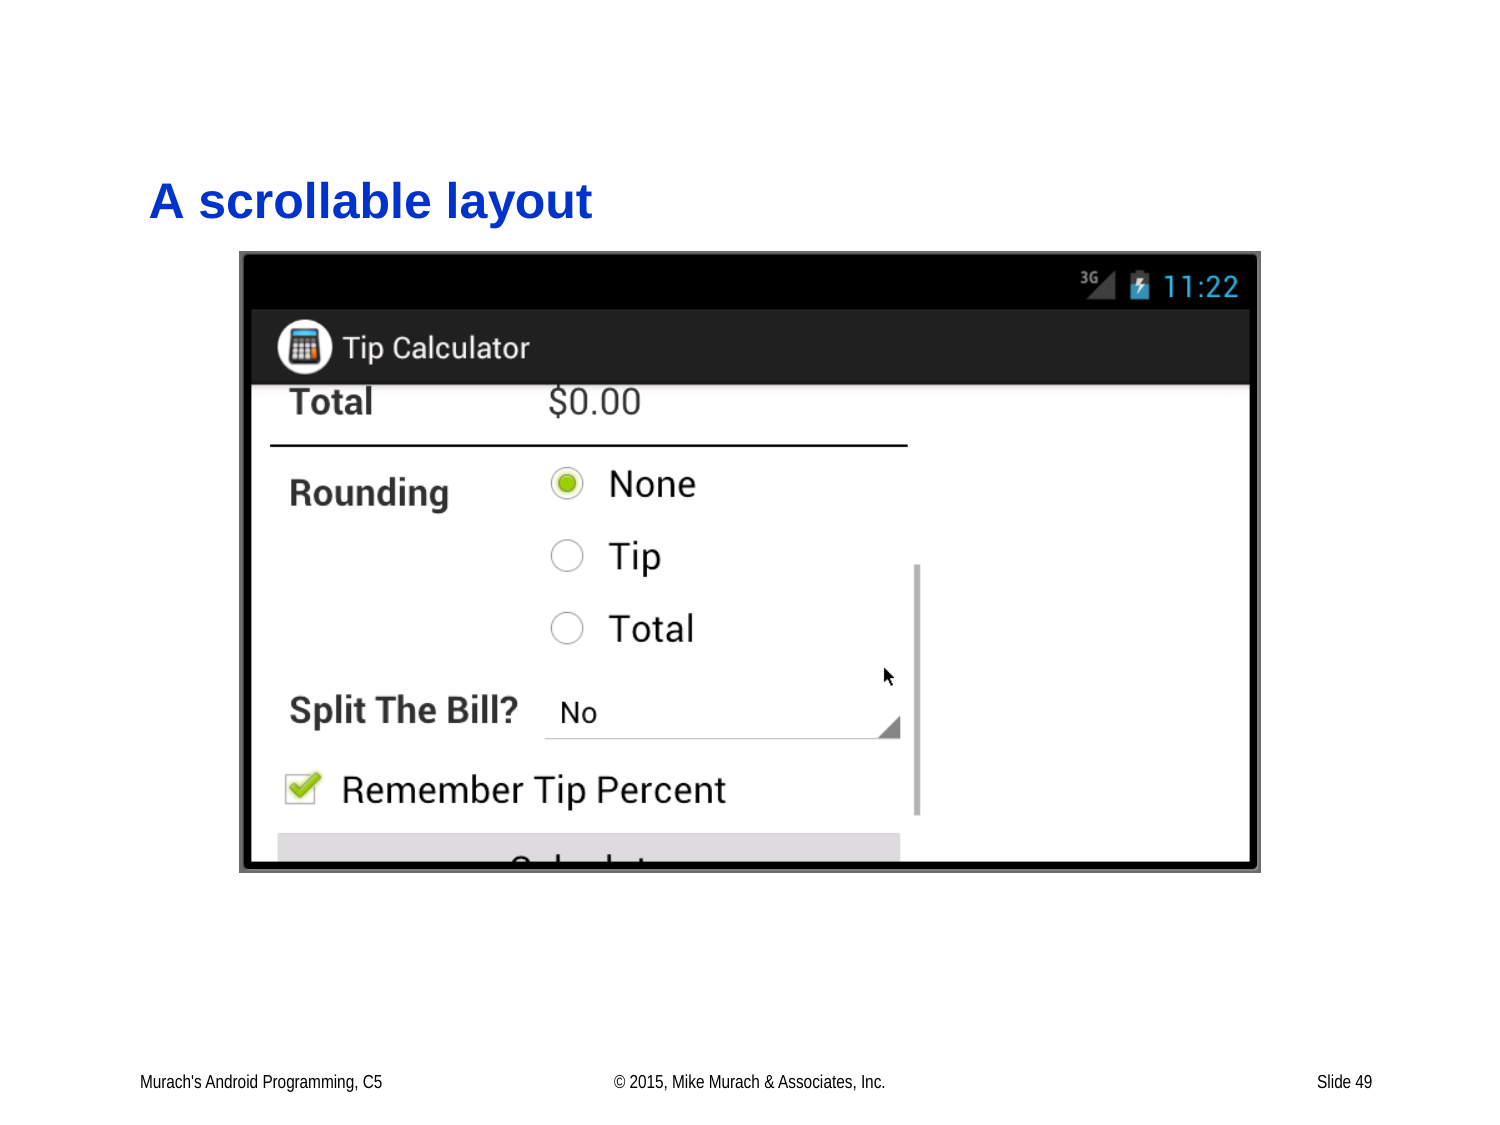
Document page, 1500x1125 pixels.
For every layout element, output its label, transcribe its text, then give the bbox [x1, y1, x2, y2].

slide_number Murach's Android Programming, C5 [125, 1025, 450, 1100]
slide_number Slide 49 [1074, 1025, 1388, 1100]
footer © 2015, Mike Murach & Associates, Inc. [474, 1025, 1025, 1100]
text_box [148, 171, 1292, 254]
picture [239, 251, 1261, 874]
